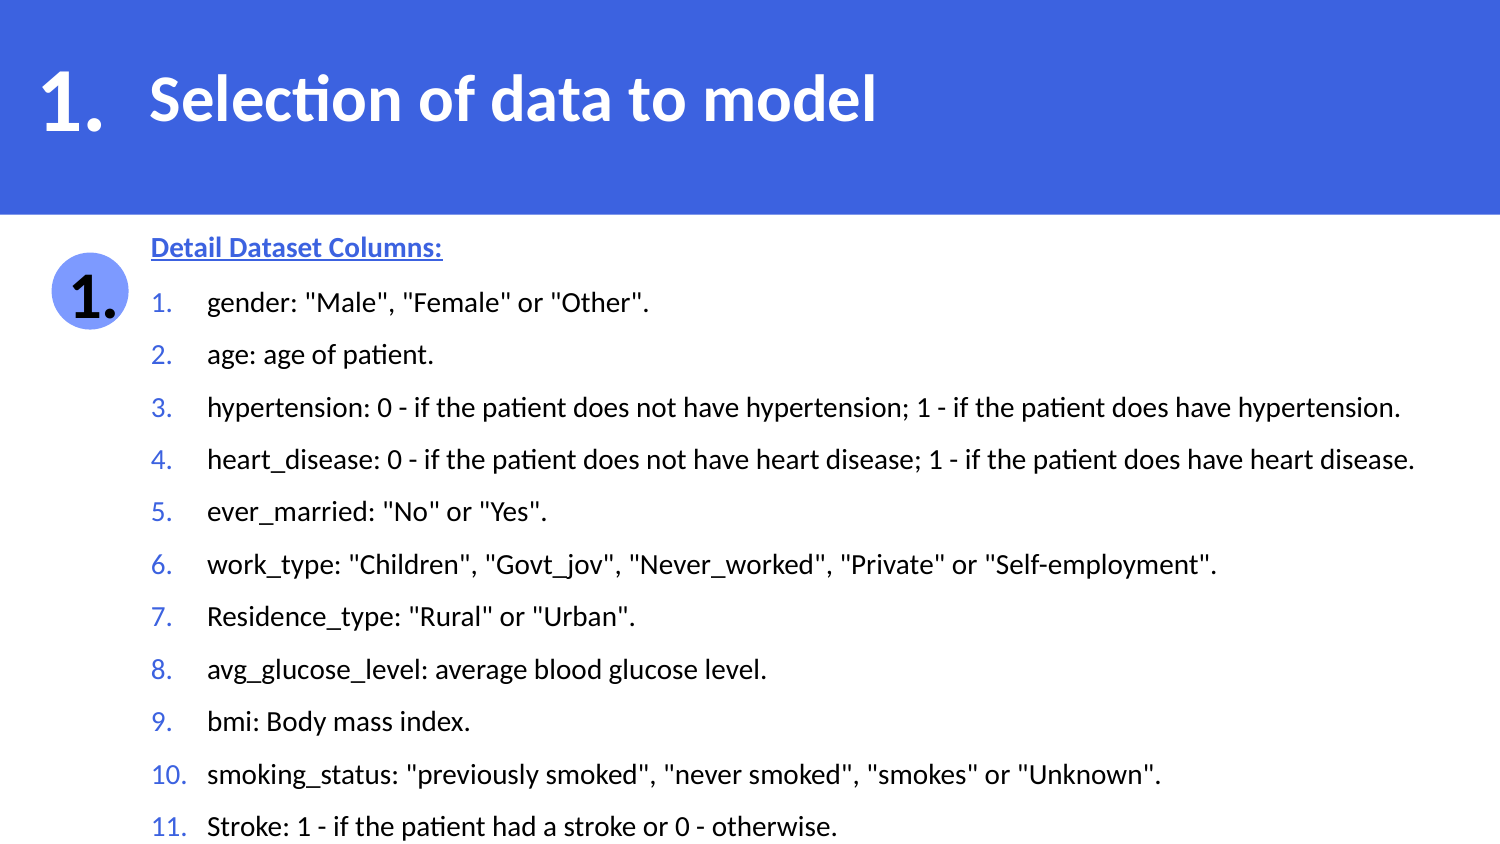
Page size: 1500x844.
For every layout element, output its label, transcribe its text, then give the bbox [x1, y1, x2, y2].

text_box 1. [21, 32, 124, 158]
text_box [59, 314, 121, 330]
text_box Selection of data to model [134, 47, 980, 143]
text_box Detail Dataset Columns: gender: "Male", "Female" or "Other". age: age of patient. hypertension: 0 - if the patient does not have hypertension; 1 - if the patient does have hypertension. heart_disease: 0 - if the patient does not have heart disease; 1 - if the patient does have heart disease. ever_married: "No" or "Yes". work_type: "Children", "Govt_jov", "Never_worked", "Private" or "Self-employment". Residence_type: "Rural" or "Urban". avg_glucose_level: average blood glucose level. bmi: Body mass index. smoking_status: "previously smoked", "never smoked", "smokes" or "Unknown". Stroke: 1 - if the patient had a stroke or 0 - otherwise. [135, 213, 1486, 820]
text_box 1. [53, 236, 135, 314]
